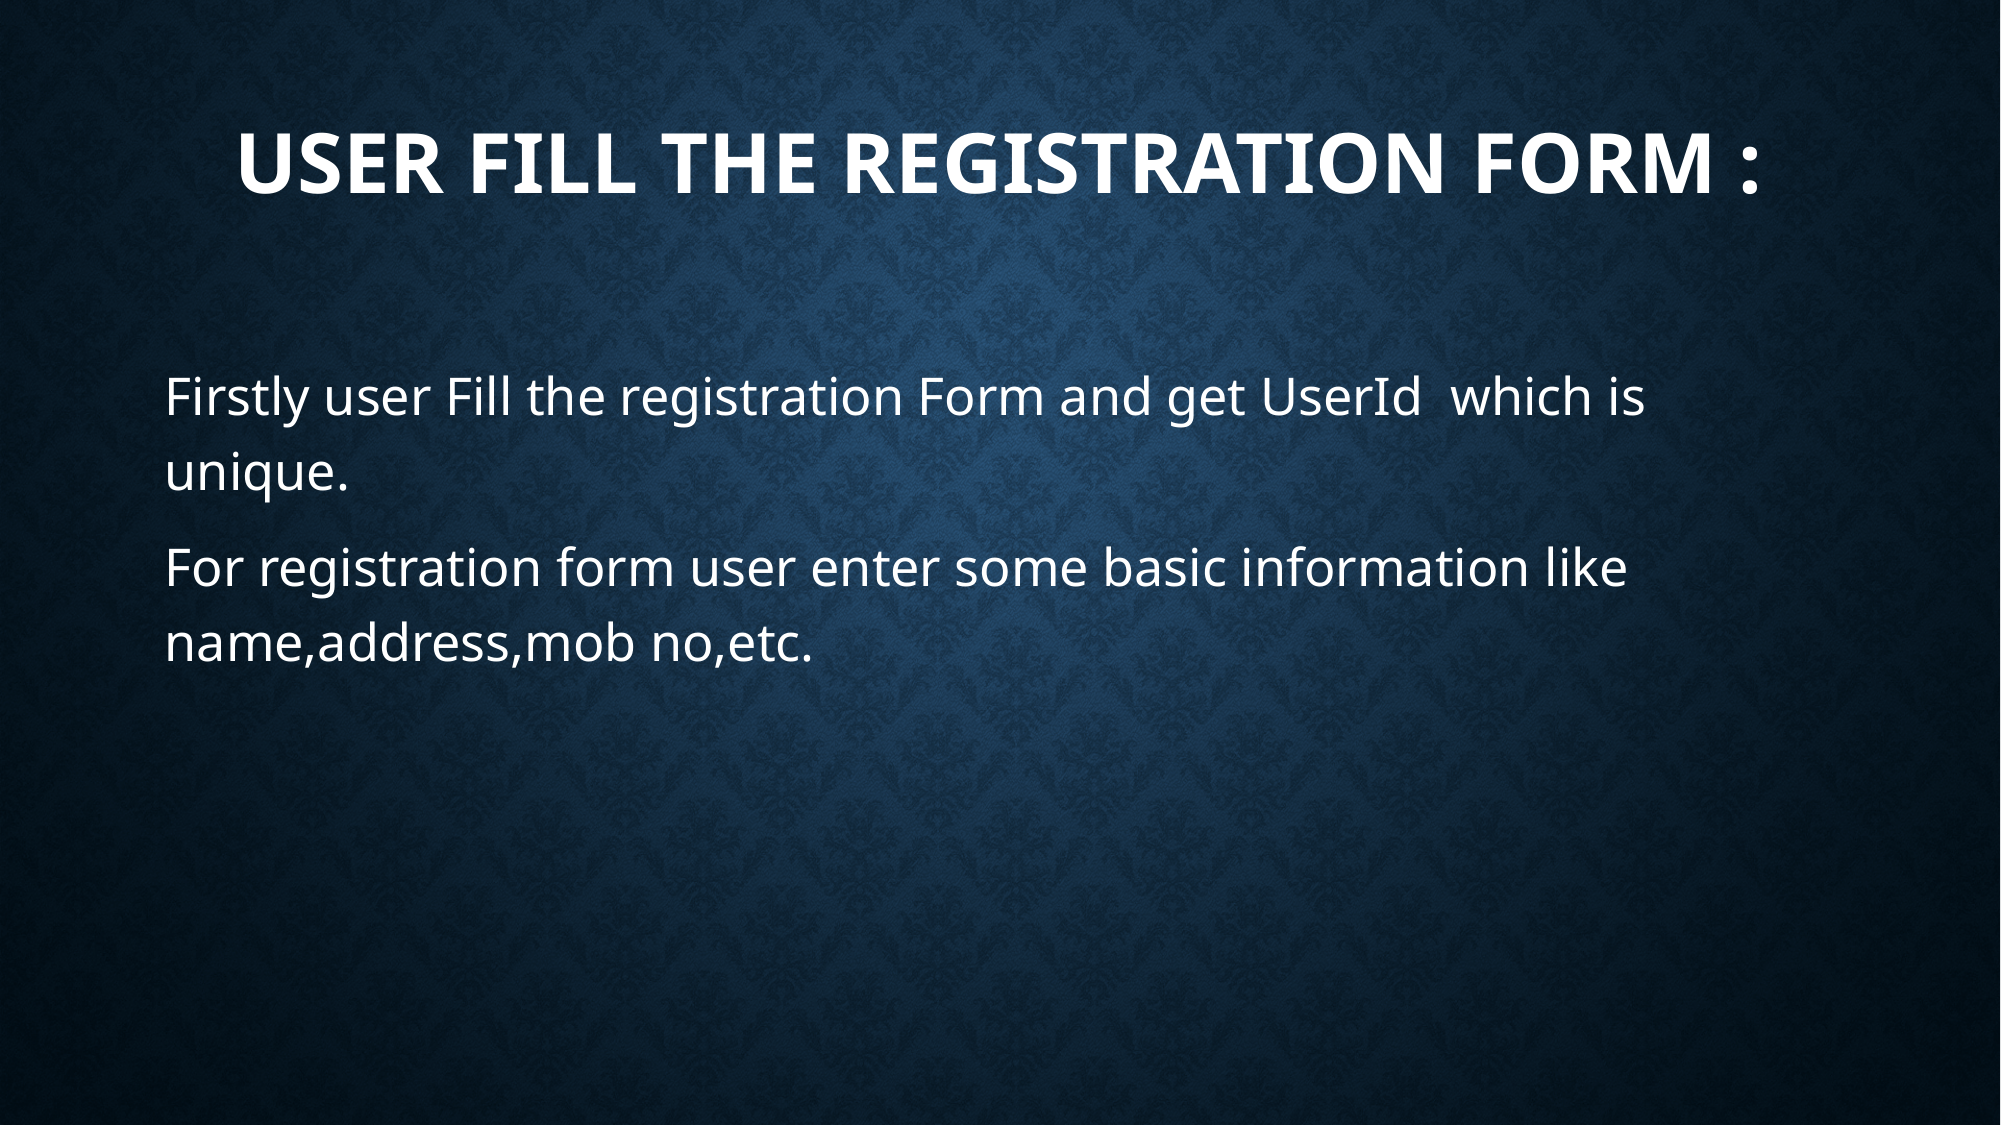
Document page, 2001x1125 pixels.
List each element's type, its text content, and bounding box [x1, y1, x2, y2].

title User fill the Registration form : [149, 99, 1849, 318]
list Firstly user Fill the registration Form and get UserId which is unique. For registration form user enter some basic information like name,address,mob no,etc. [149, 343, 1849, 950]
